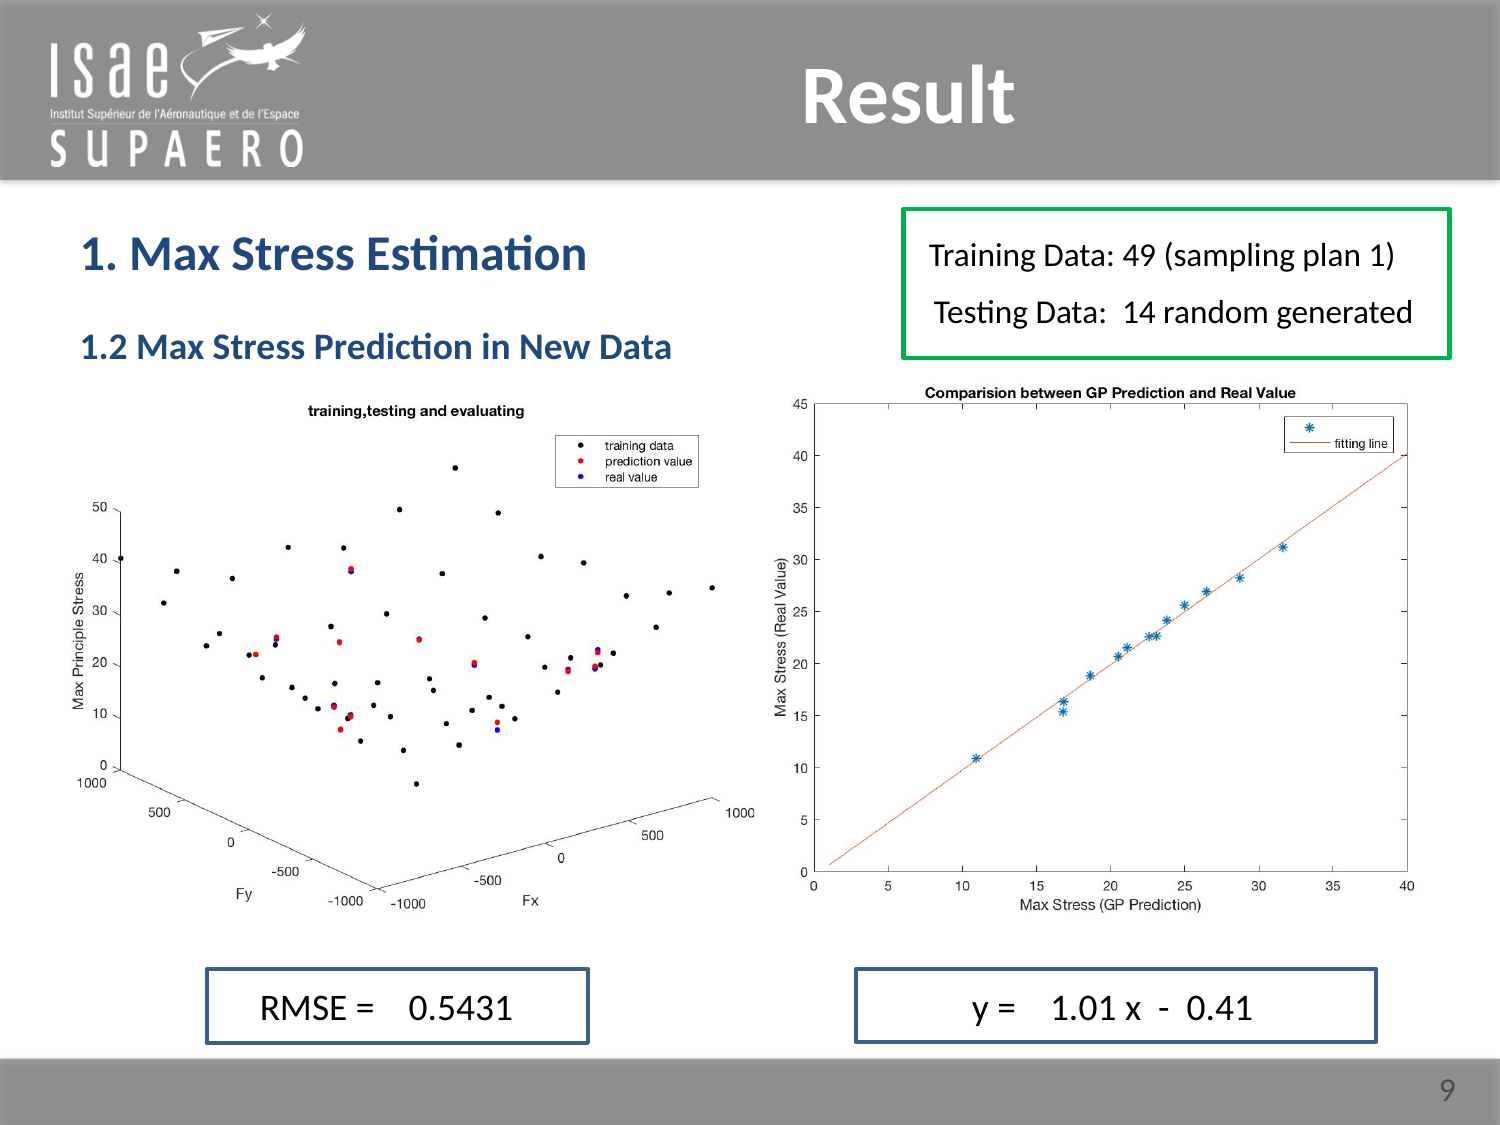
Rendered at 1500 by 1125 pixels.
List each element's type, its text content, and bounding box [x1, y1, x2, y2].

picture [68, 378, 755, 919]
picture [759, 375, 1422, 918]
text_box 1. Max Stress Estimation [64, 213, 621, 288]
text_box 1.2 Max Stress Prediction in New Data [64, 314, 1211, 375]
text_box [205, 967, 590, 1045]
text_box [901, 207, 1452, 360]
title Result [324, 7, 1495, 173]
text_box [854, 967, 1378, 1044]
picture [50, 13, 305, 167]
slide_number 9 [1074, 1058, 1471, 1119]
